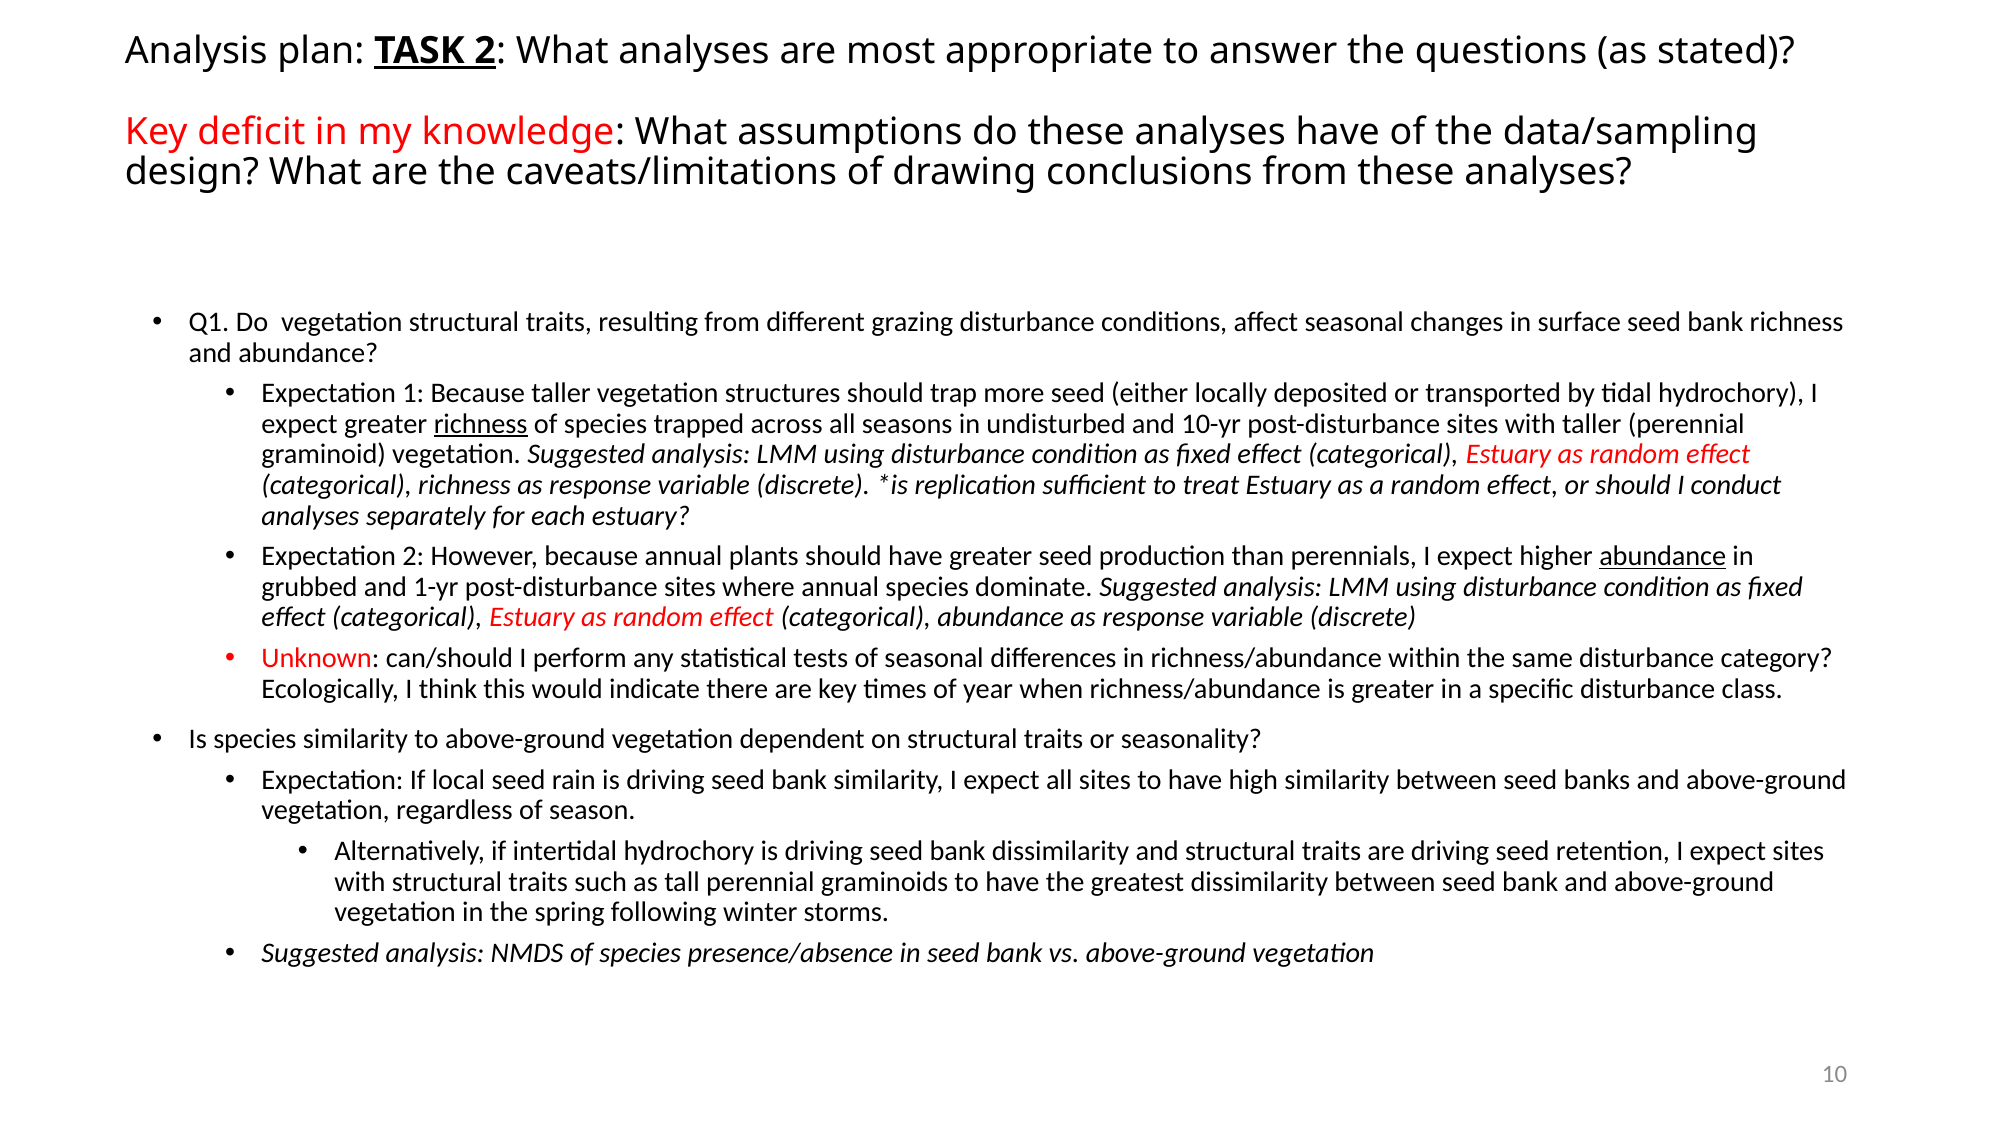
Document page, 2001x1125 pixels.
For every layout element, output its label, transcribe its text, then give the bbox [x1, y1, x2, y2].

list Q1. Do vegetation structural traits, resulting from different grazing disturbance conditions, affect seasonal changes in surface seed bank richness and abundance? Expectation 1: Because taller vegetation structures should trap more seed (either locally deposited or transported by tidal hydrochory), I expect greater richness of species trapped across all seasons in undisturbed and 10-yr post-disturbance sites with taller (perennial graminoid) vegetation. Suggested analysis: LMM using disturbance condition as fixed effect (categorical), Estuary as random effect (categorical), richness as response variable (discrete). *is replication sufficient to treat Estuary as a random effect, or should I conduct analyses separately for each estuary? Expectation 2: However, because annual plants should have greater seed production than perennials, I expect higher abundance in grubbed and 1-yr post-disturbance sites where annual species dominate. Suggested analysis: LMM using disturbance condition as fixed effect (categorical), Estuary as random effect (categorical), abundance as response variable (discrete) Unknown: can/should I perform any statistical tests of seasonal differences in richness/abundance within the same disturbance category? Ecologically, I think this would indicate there are key times of year when richness/abundance is greater in a specific disturbance class. Is species similarity to above-ground vegetation dependent on structural traits or seasonality? Expectation: If local seed rain is driving seed bank similarity, I expect all sites to have high similarity between seed banks and above-ground vegetation, regardless of season. Alternatively, if intertidal hydrochory is driving seed bank dissimilarity and structural traits are driving seed retention, I expect sites with structural traits such as tall perennial graminoids to have the greatest dissimilarity between seed bank and above-ground vegetation in the spring following winter storms. Suggested analysis: NMDS of species presence/absence in seed bank vs. above-ground vegetation [137, 299, 1863, 1014]
slide_number 10 [1412, 1042, 1863, 1103]
title Analysis plan: TASK 2: What analyses are most appropriate to answer the questions (as stated)? Key deficit in my knowledge: What assumptions do these analyses have of the data/sampling design? What are the caveats/limitations of drawing conclusions from these analyses? [109, 3, 1835, 221]
